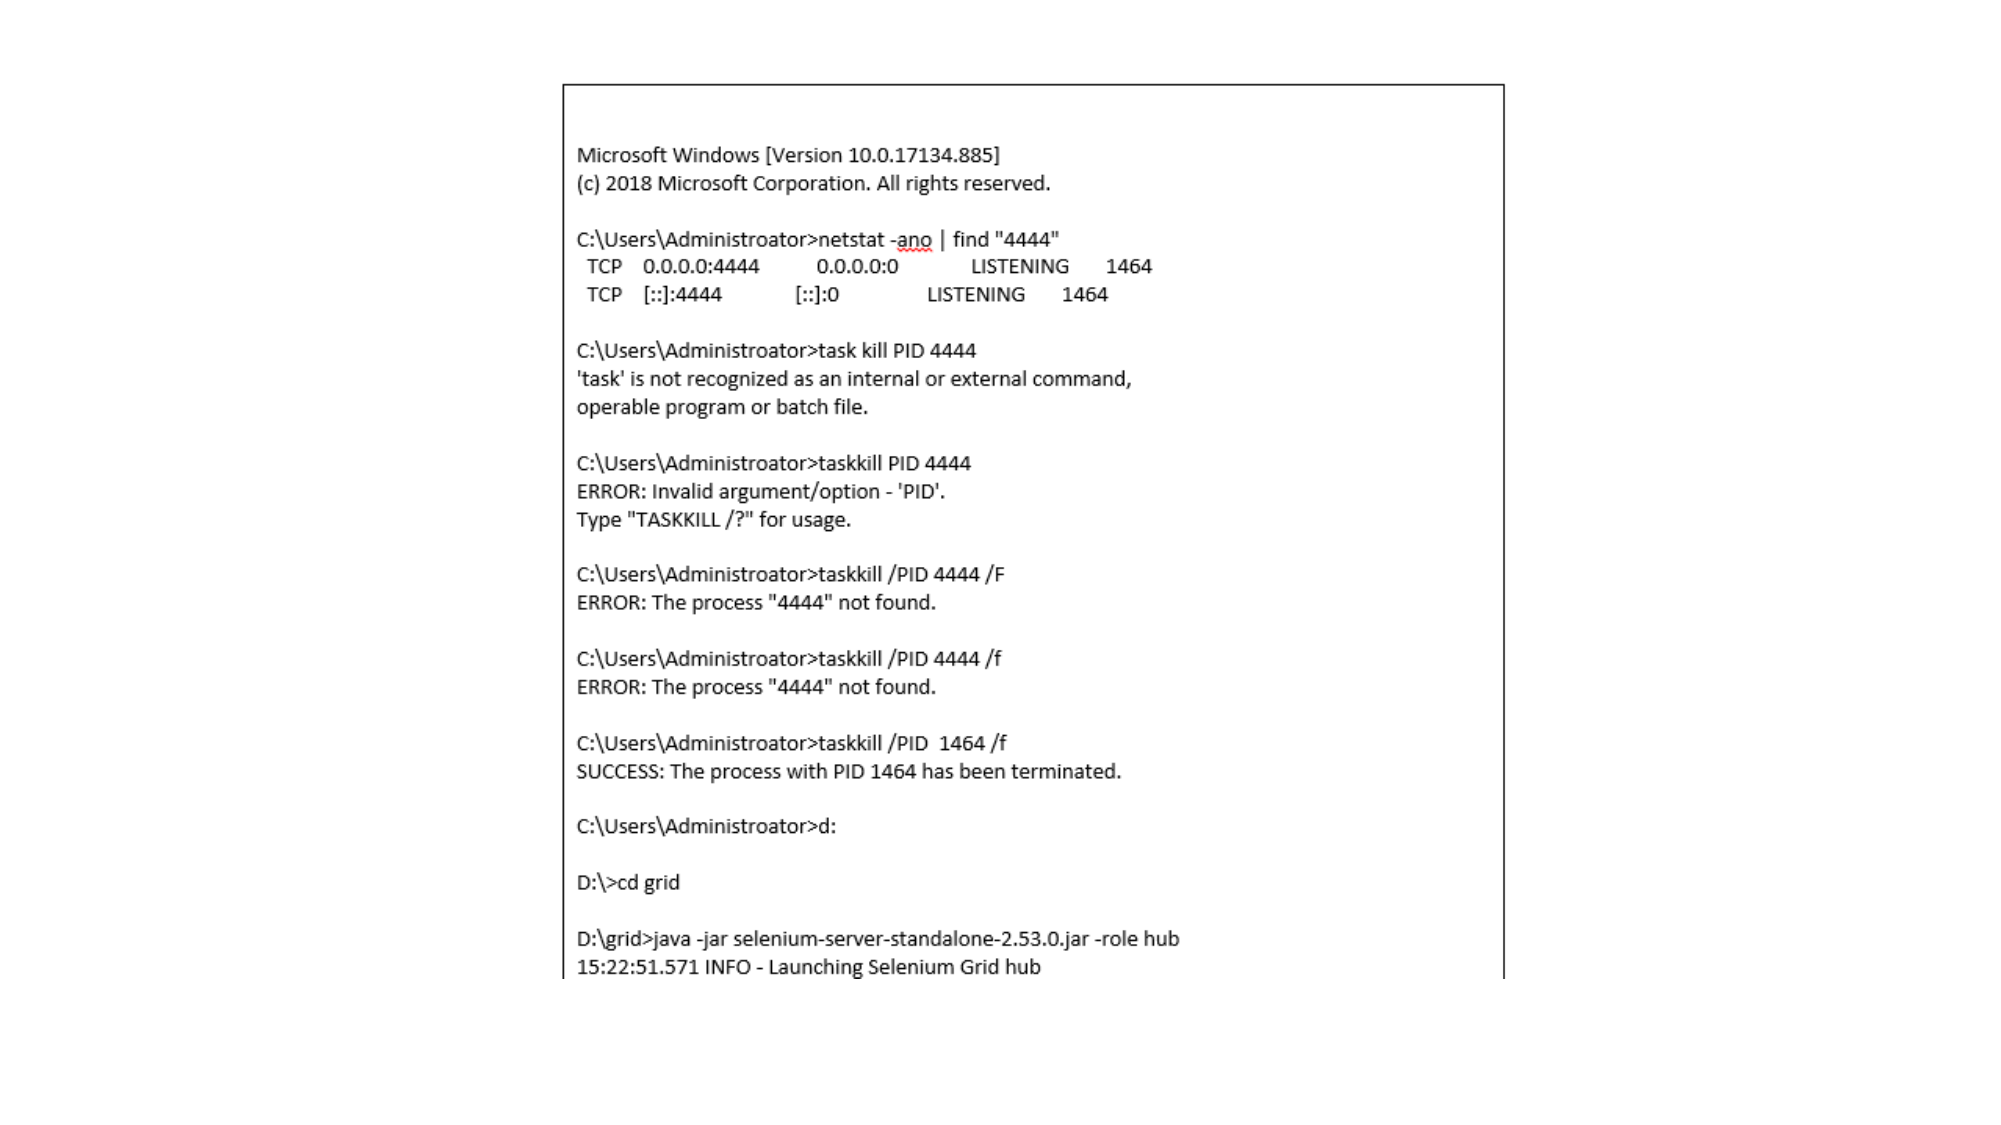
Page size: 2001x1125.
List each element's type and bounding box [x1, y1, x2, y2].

picture [555, 78, 1527, 979]
